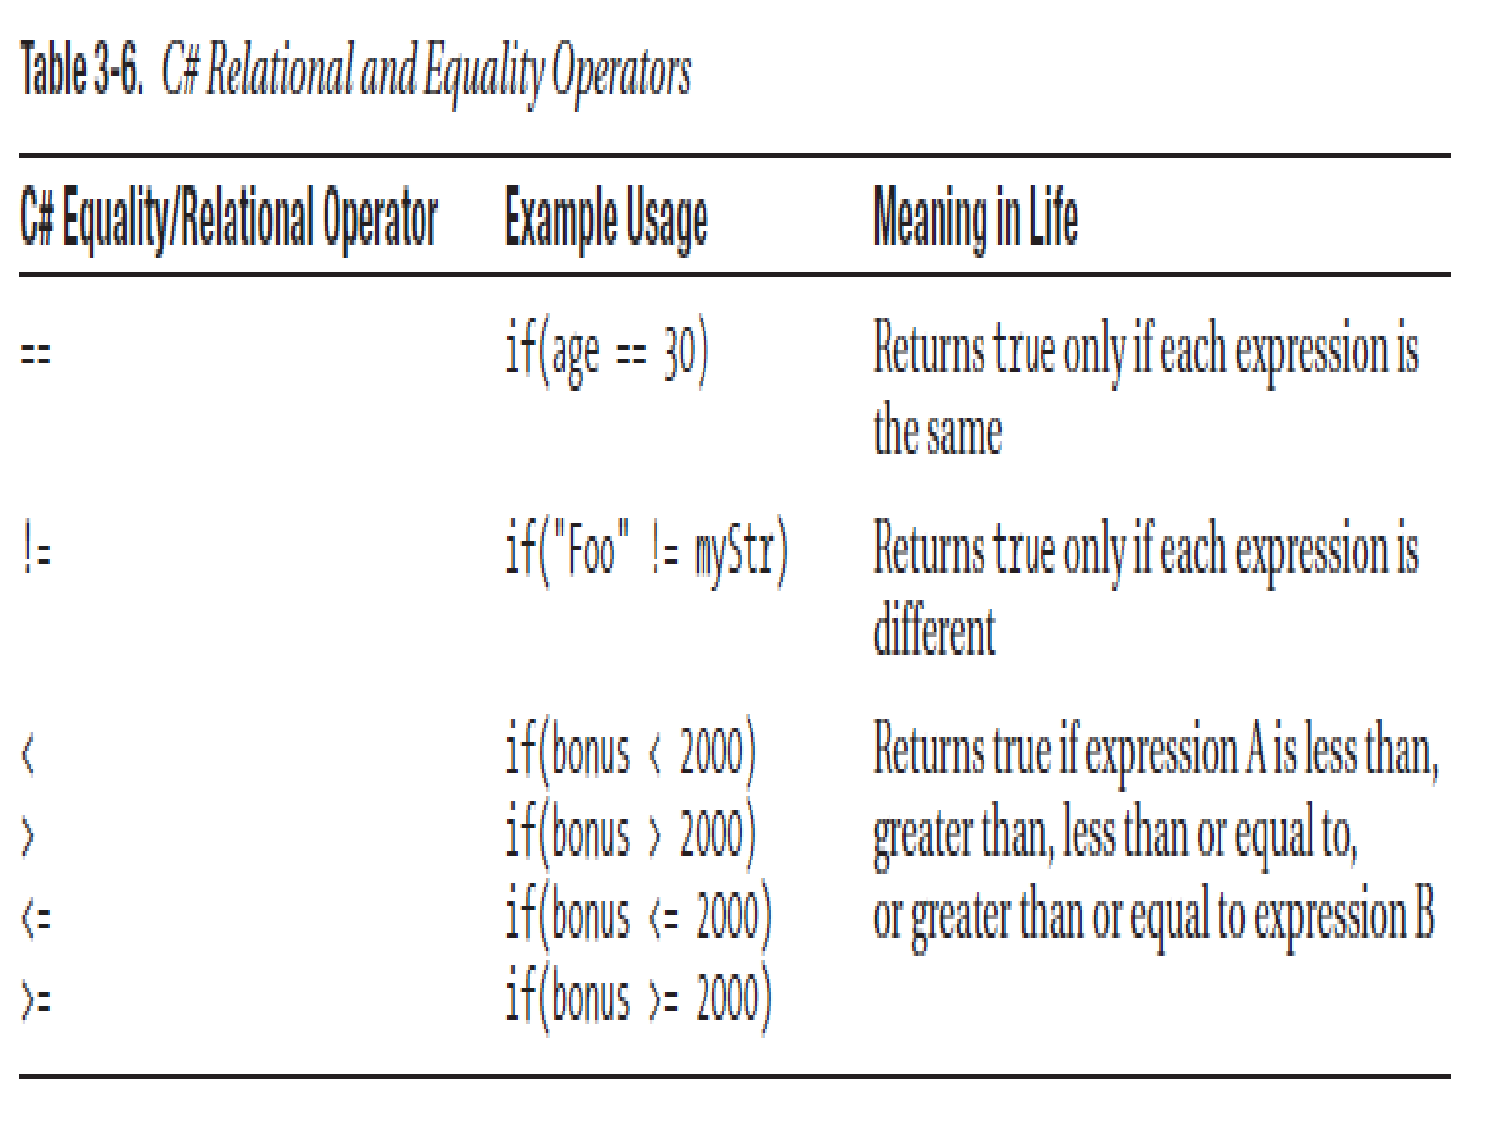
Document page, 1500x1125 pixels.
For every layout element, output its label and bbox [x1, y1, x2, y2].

list [0, 0, 1500, 1125]
